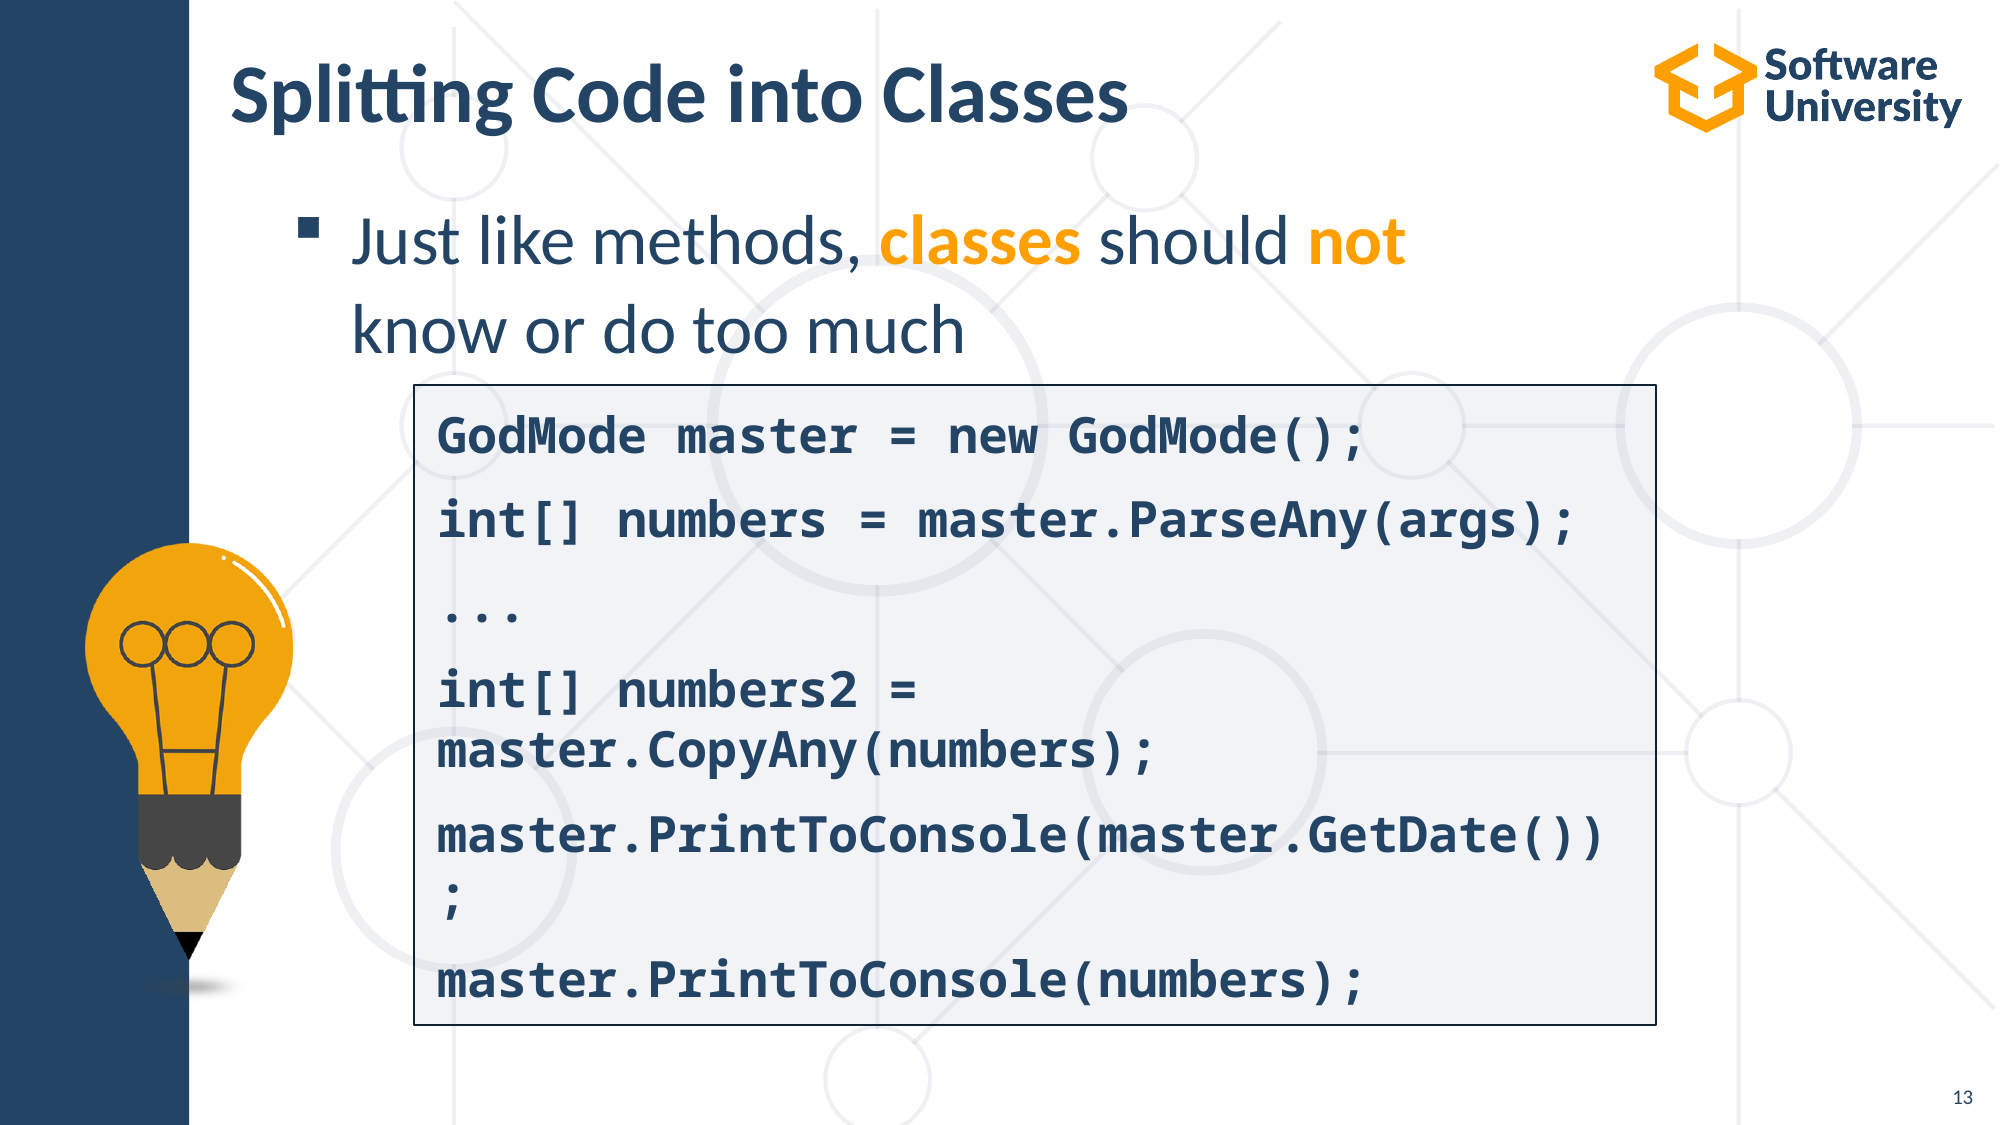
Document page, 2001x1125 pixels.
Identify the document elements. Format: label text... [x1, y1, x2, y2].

text_box GodMode master = new GodMode(); int[] numbers = master.ParseAny(args); ... int[] numbers2 = master.CopyAny(numbers); master.PrintToConsole(master.GetDate()); master.PrintToConsole(numbers); [414, 385, 1656, 1026]
slide_number 13 [1927, 1067, 1989, 1117]
picture [1641, 31, 1973, 145]
list Just like methods, classes should not know or do too much [274, 183, 1968, 1094]
picture [85, 543, 274, 1003]
title Splitting Code into Classes [212, 16, 1628, 162]
